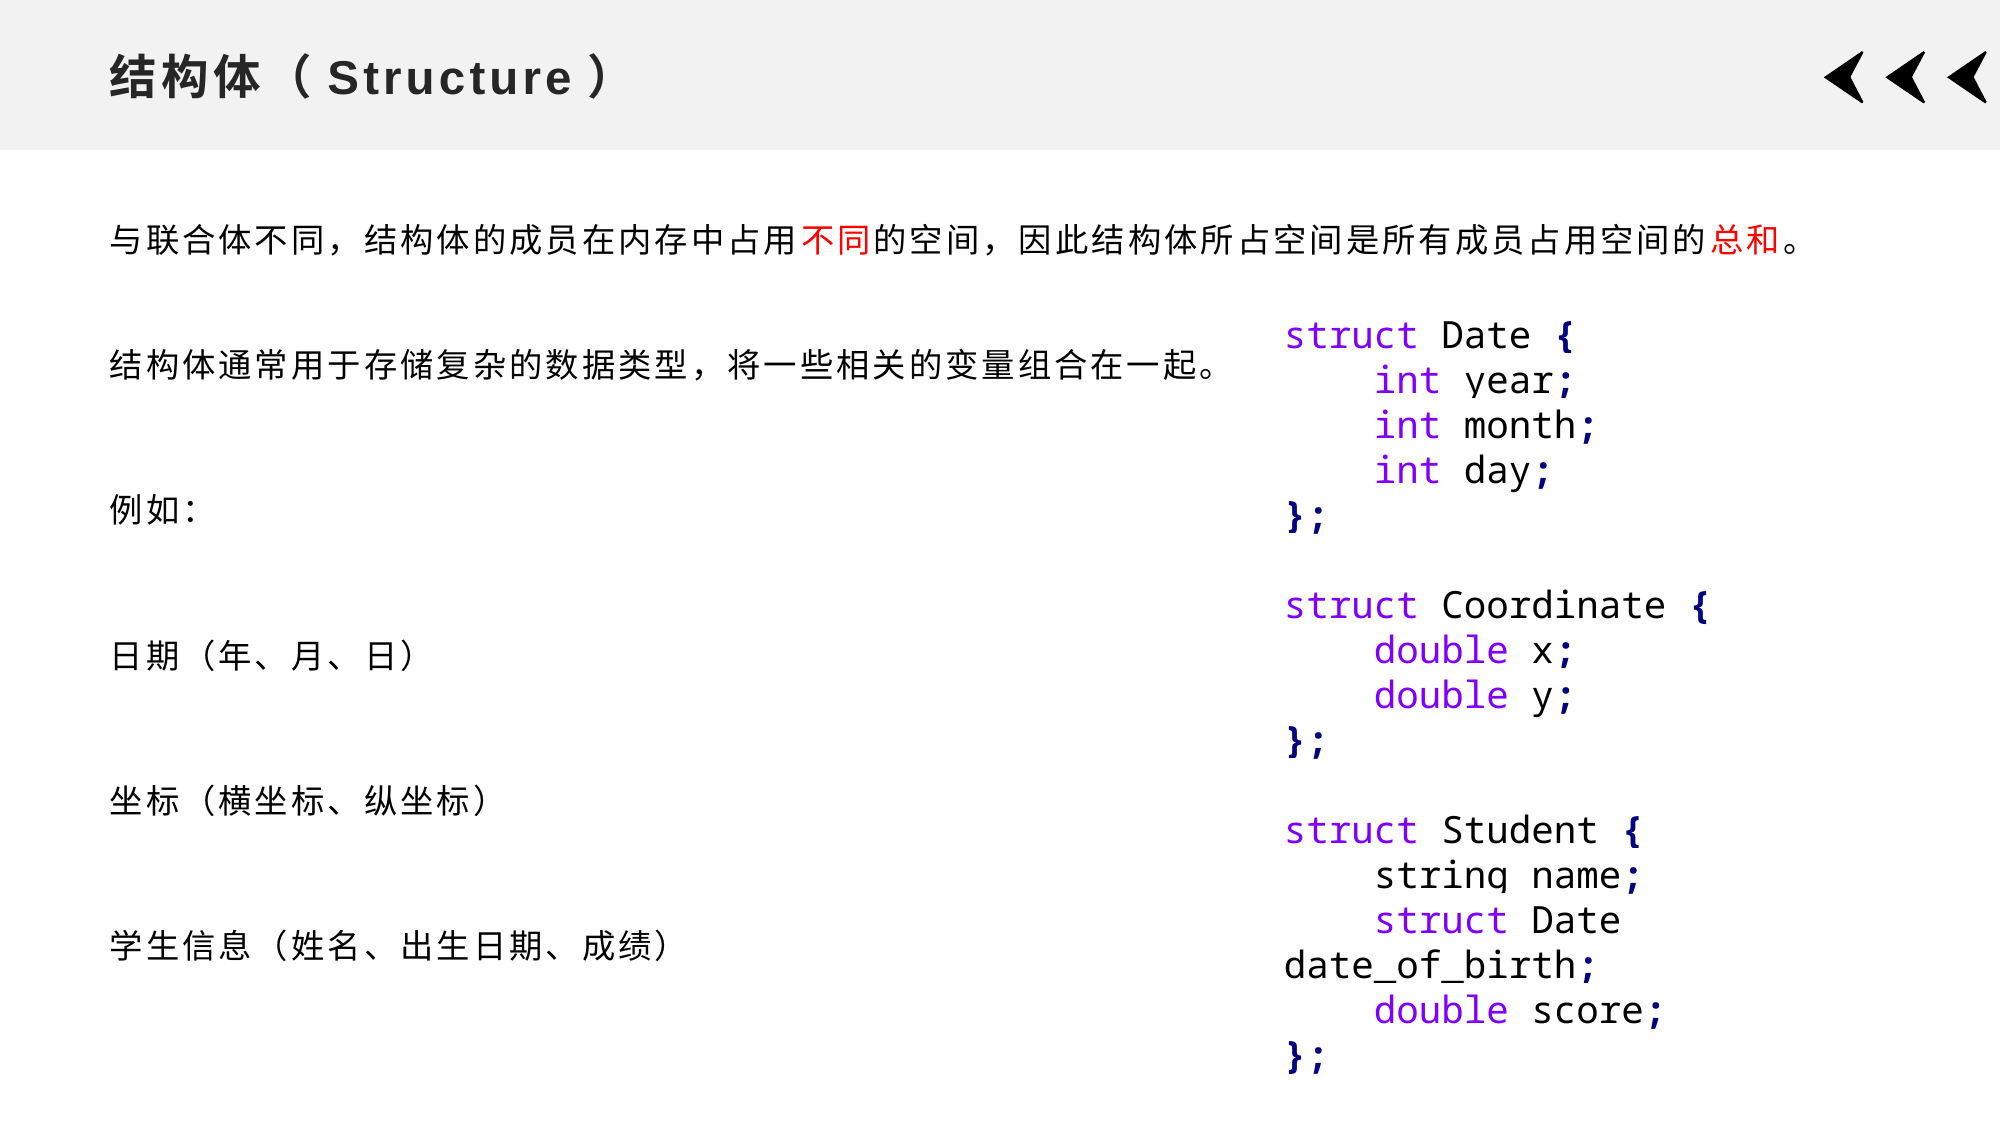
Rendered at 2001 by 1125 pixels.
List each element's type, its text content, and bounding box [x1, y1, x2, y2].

title 结构体（Structure） [95, 38, 1906, 112]
list 与联合体不同，结构体的成员在内存中占用不同的空间，因此结构体所占空间是所有成员占用空间的总和。 结构体通常用于存储复杂的数据类型，将一些相关的变量组合在一起。 例如： 日期（年、月、日） 坐标（横坐标、纵坐标） 学生信息（姓名、出生日期、成绩） [95, 199, 1813, 993]
text_box struct Date { int year; int month; int day; }; struct Coordinate { double x; double y; }; struct Student { string name; struct Date date_of_birth; double score; }; [1269, 303, 1925, 1084]
